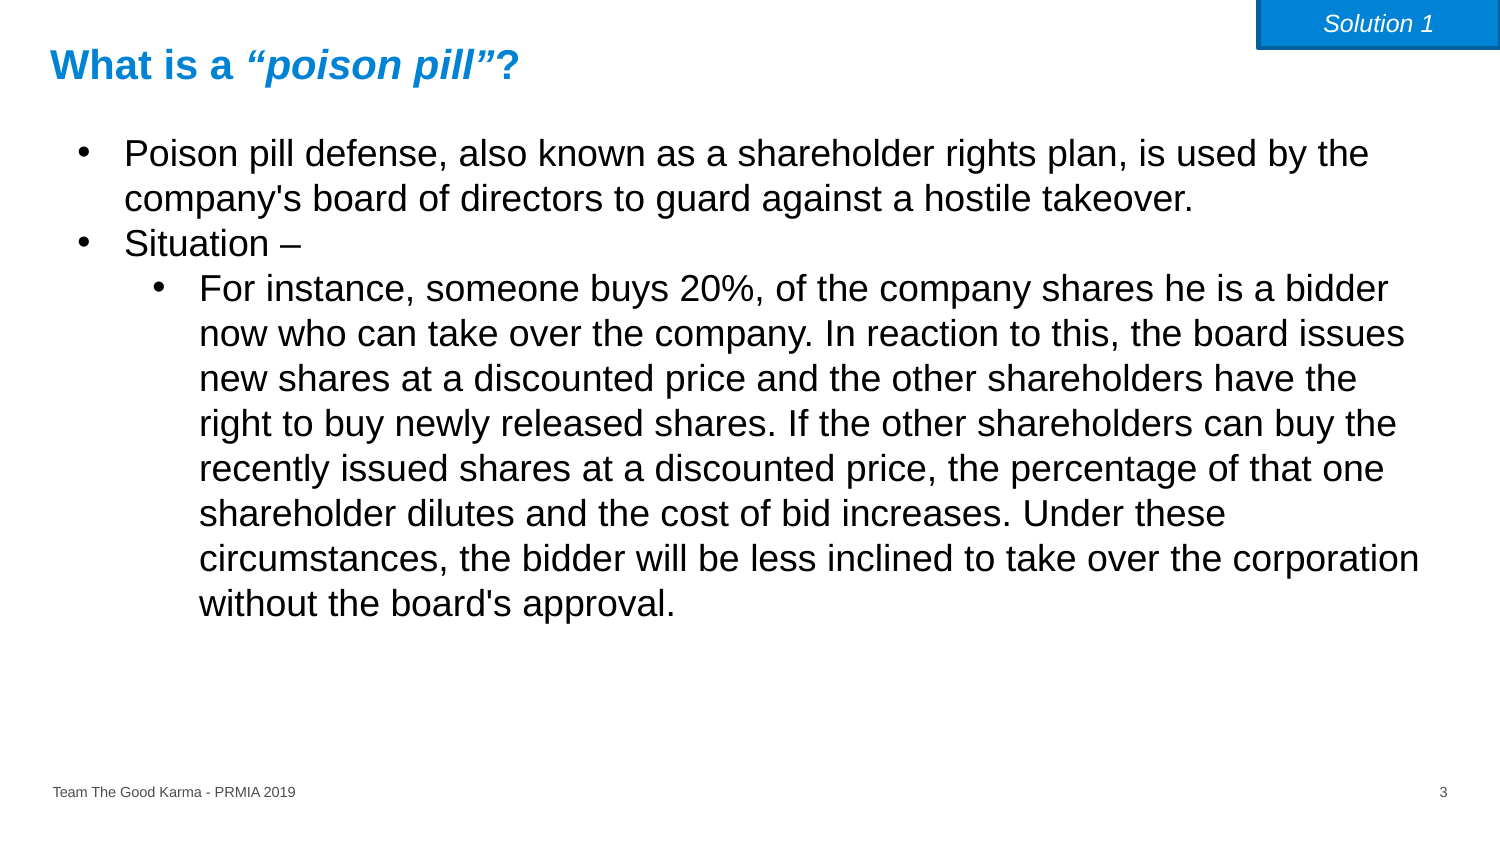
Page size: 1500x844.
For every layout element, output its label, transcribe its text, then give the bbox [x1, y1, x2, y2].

slide_number 3 [1291, 784, 1448, 801]
text_box Poison pill defense, also known as a shareholder rights plan, is used by the company's board of directors to guard against a hostile takeover. Situation – For instance, someone buys 20%, of the company shares he is a bidder now who can take over the company. In reaction to this, the board issues new shares at a discounted price and the other shareholders have the right to buy newly released shares. If the other shareholders can buy the recently issued shares at a discounted price, the percentage of that one shareholder dilutes and the cost of bid increases. Under these circumstances, the bidder will be less inclined to take over the corporation without the board's approval. [62, 121, 1438, 632]
title What is a “poison pill”? [50, 43, 1091, 85]
footer Team The Good Karma - PRMIA 2019 [52, 784, 563, 801]
text_box Solution 1 [1256, 0, 1500, 50]
